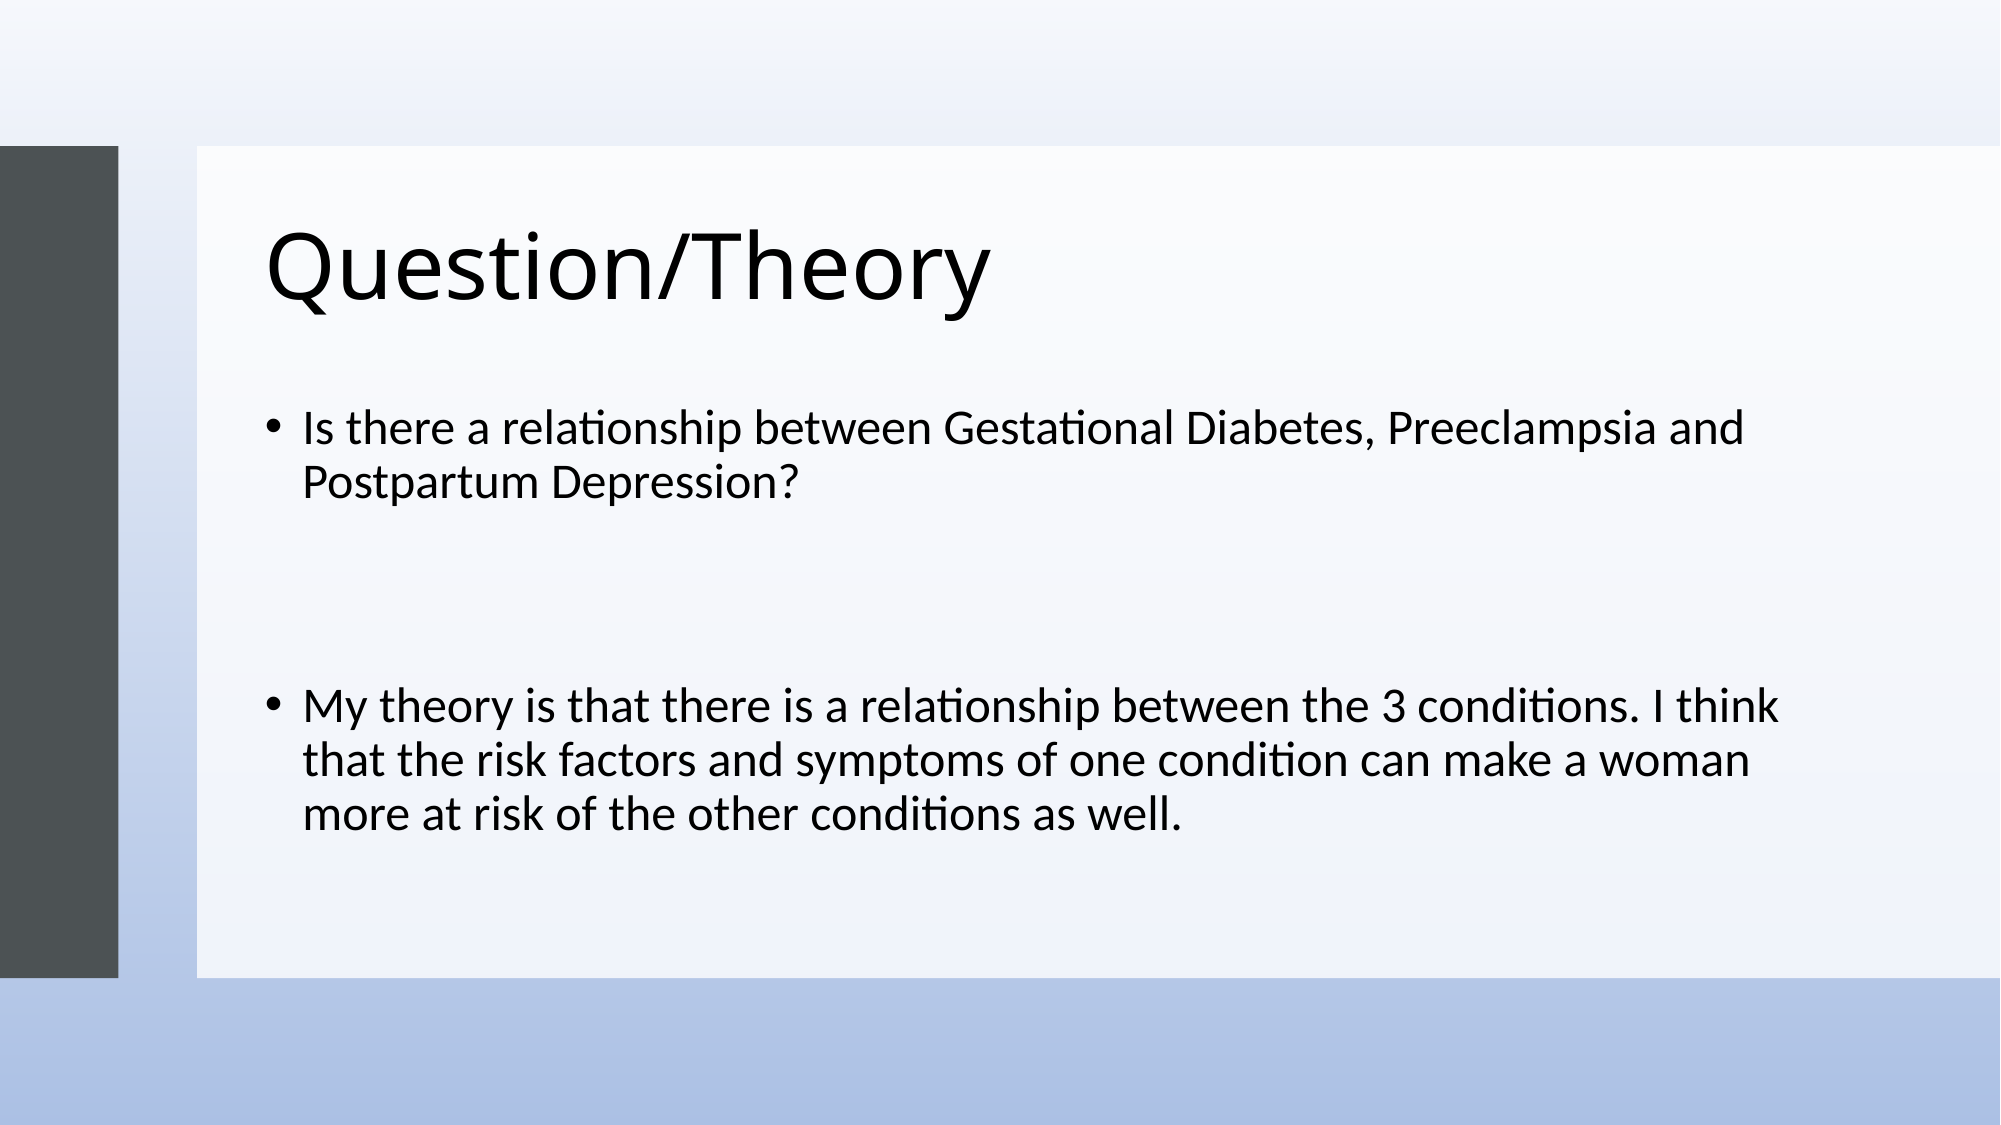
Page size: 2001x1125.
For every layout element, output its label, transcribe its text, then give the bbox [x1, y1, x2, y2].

text_box [0, 145, 119, 979]
text_box [196, 145, 2000, 979]
list Is there a relationship between Gestational Diabetes, Preeclampsia and Postpartum Depression? My theory is that there is a relationship between the 3 conditions. I think that the risk factors and symptoms of one condition can make a woman more at risk of the other conditions as well. [249, 393, 1803, 952]
text_box [0, 0, 2000, 1125]
title Question/Theory [249, 172, 1803, 368]
